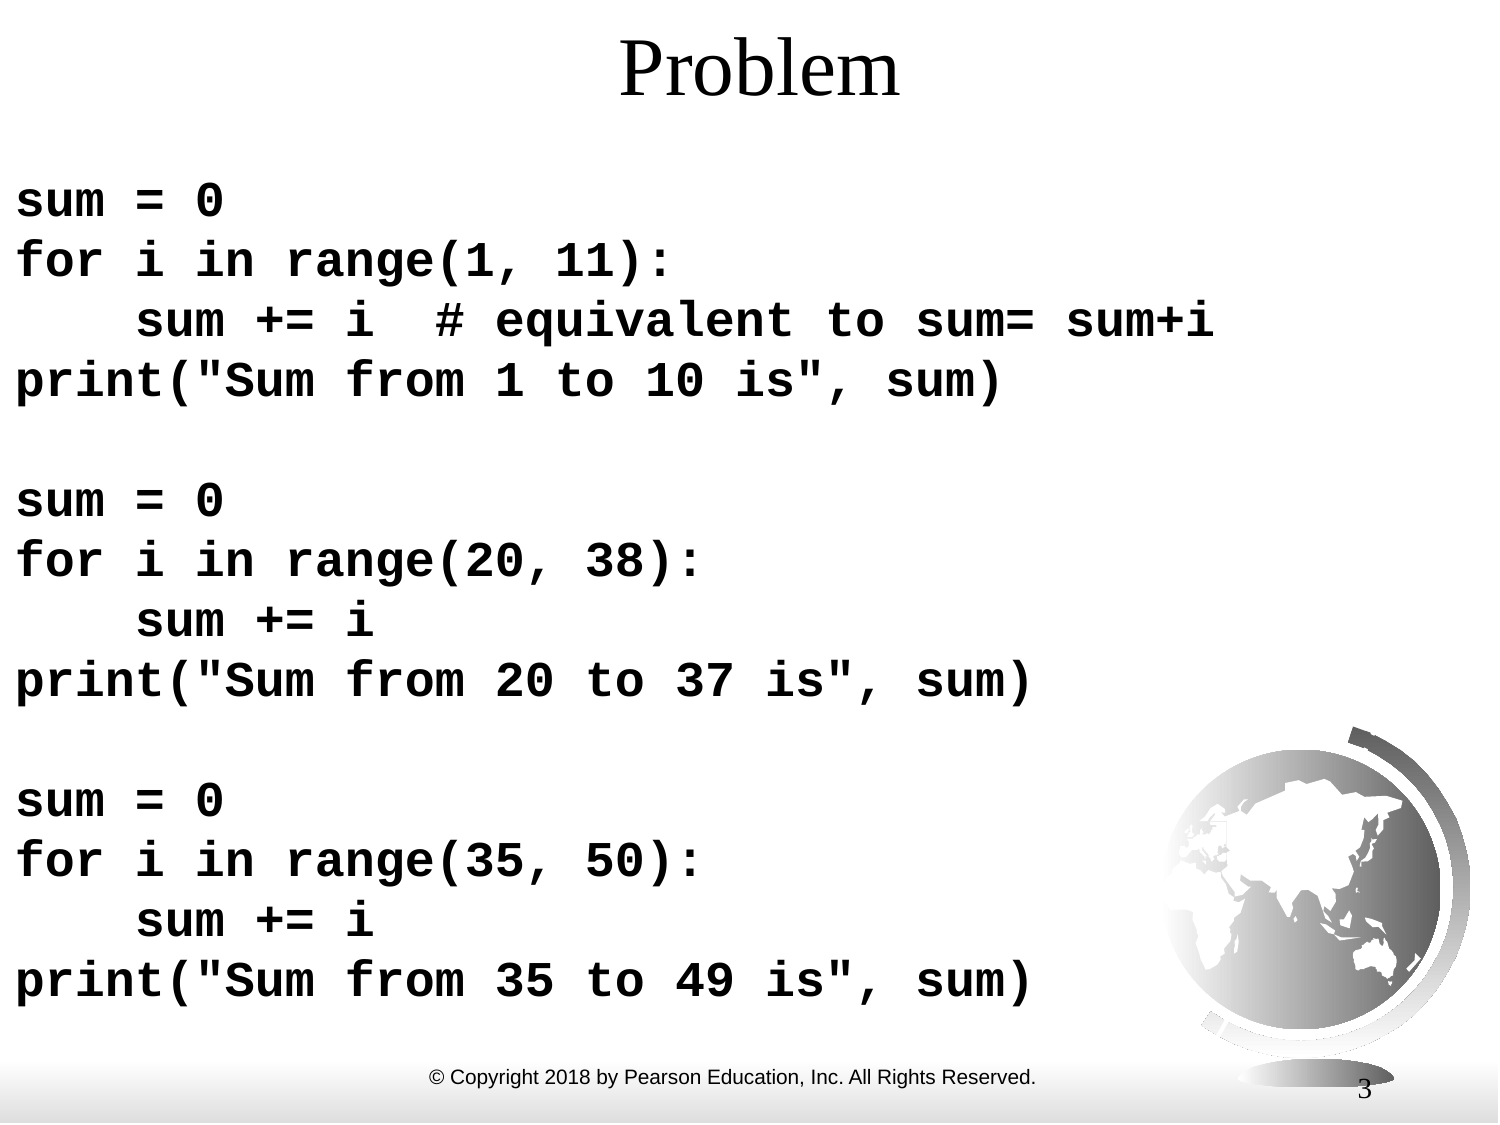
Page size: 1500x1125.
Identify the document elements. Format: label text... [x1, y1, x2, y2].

title Problem [113, 20, 1407, 103]
slide_number 3 [1074, 1049, 1388, 1125]
text_box sum = 0 for i in range(1, 11): sum += i # equivalent to sum= sum+i print("Sum from 1 to 10 is", sum) sum = 0 for i in range(20, 38): sum += i print("Sum from 20 to 37 is", sum) sum = 0 for i in range(35, 50): sum += i print("Sum from 35 to 49 is", sum) [0, 159, 1456, 1015]
